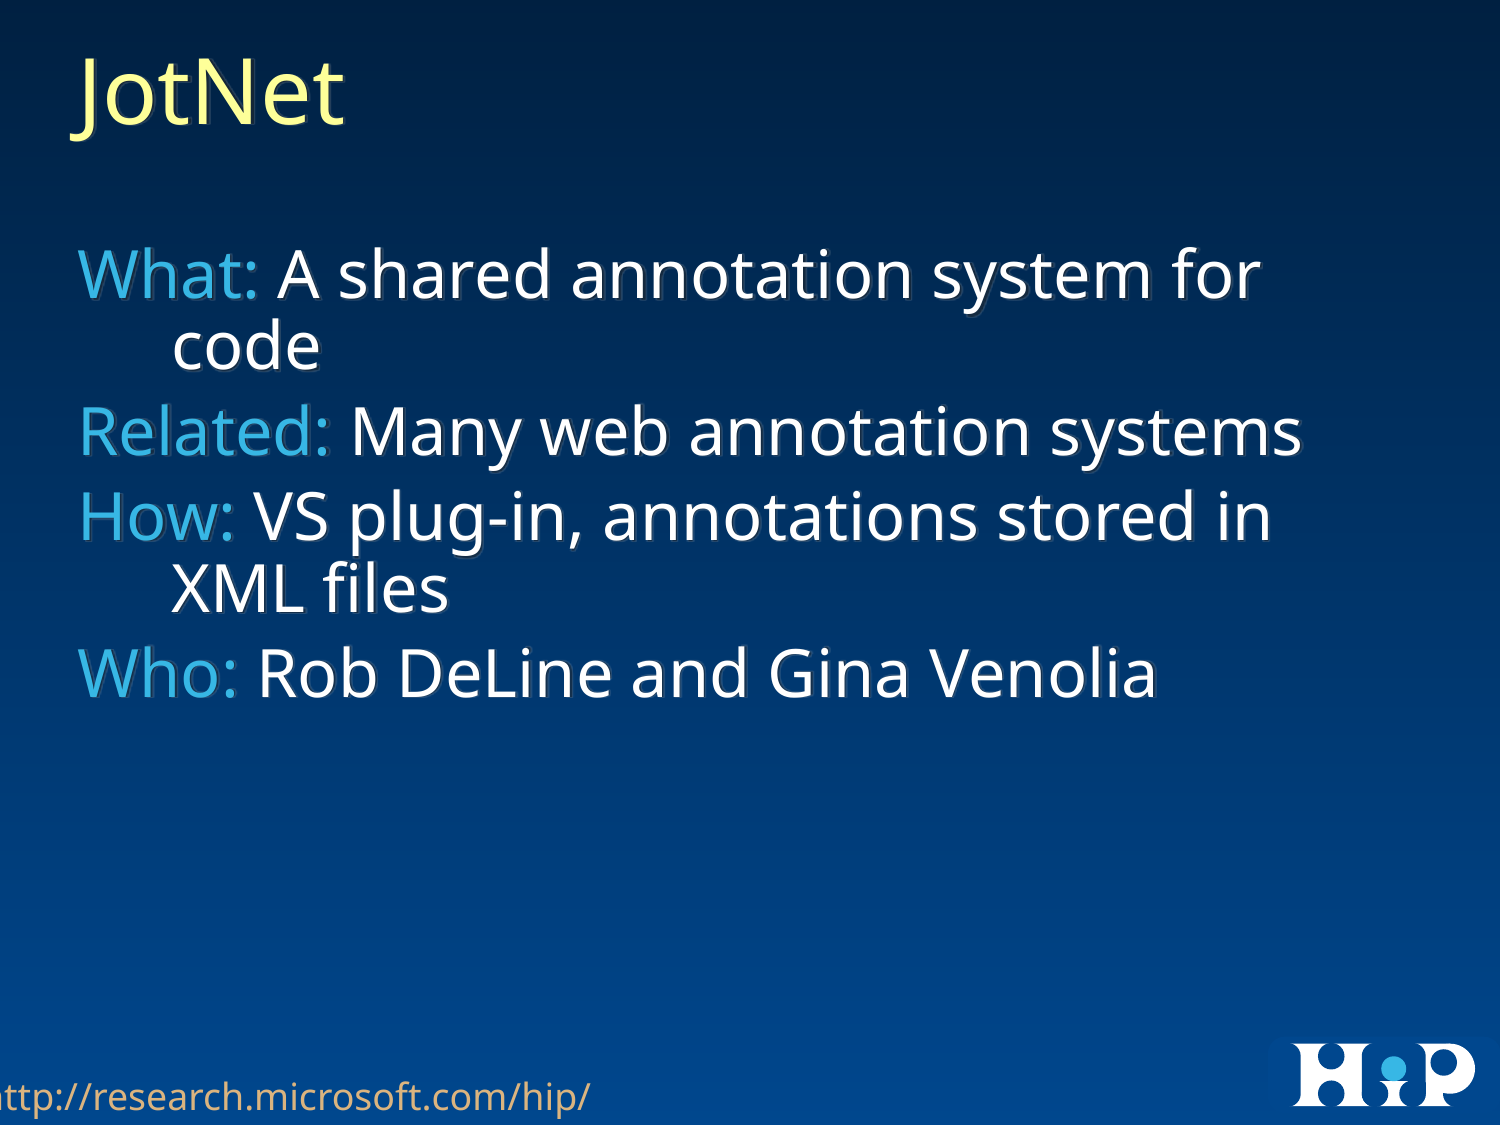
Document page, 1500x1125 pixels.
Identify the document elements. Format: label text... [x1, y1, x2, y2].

title JotNet [62, 37, 1440, 152]
list What: A shared annotation system for code Related: Many web annotation systems How: VS plug-in, annotations stored in XML files Who: Rob DeLine and Gina Venolia [62, 232, 1439, 588]
